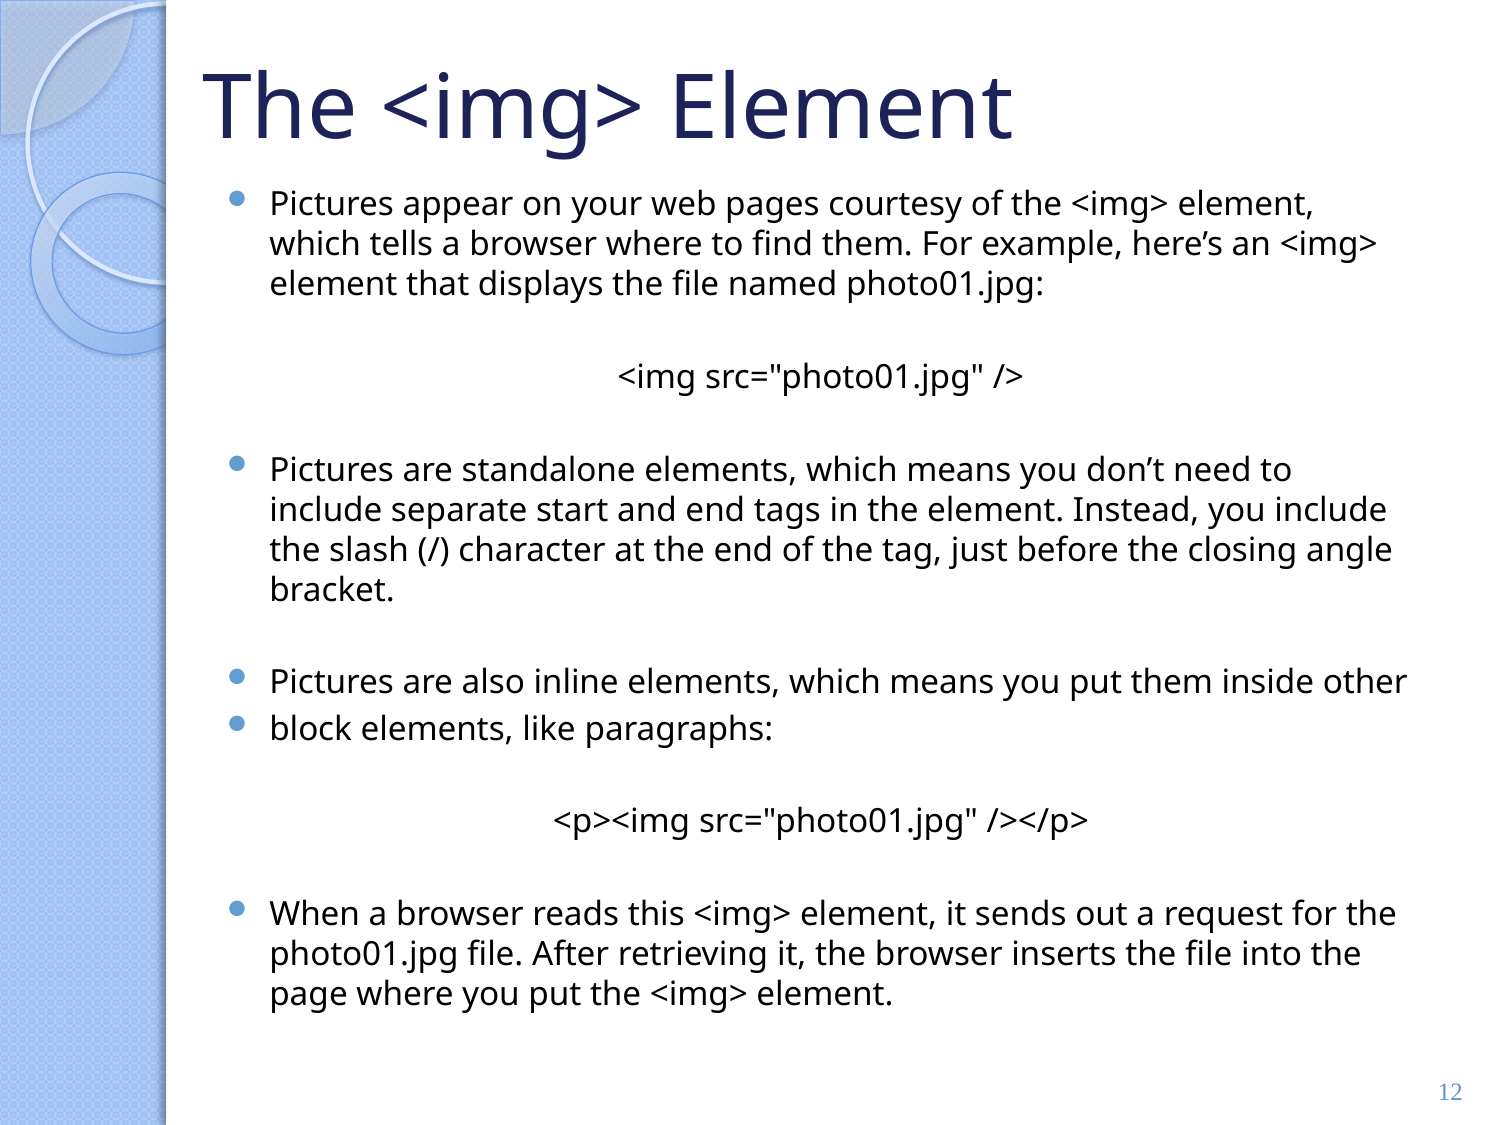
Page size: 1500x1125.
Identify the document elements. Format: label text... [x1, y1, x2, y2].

slide_number 12 [1413, 1034, 1488, 1113]
list Pictures appear on your web pages courtesy of the <img> element, which tells a browser where to find them. For example, here’s an <img> element that displays the file named photo01.jpg: <img src="photo01.jpg" /> Pictures are standalone elements, which means you don’t need to include separate start and end tags in the element. Instead, you include the slash (/) character at the end of the tag, just before the closing angle bracket. Pictures are also inline elements, which means you put them inside other block elements, like paragraphs: <p><img src="photo01.jpg" /></p> When a browser reads this <img> element, it sends out a request for the photo01.jpg file. After retrieving it, the browser inserts the file into the page where you put the <img> element. [200, 174, 1430, 1075]
title The <img> Element [187, 37, 1418, 168]
